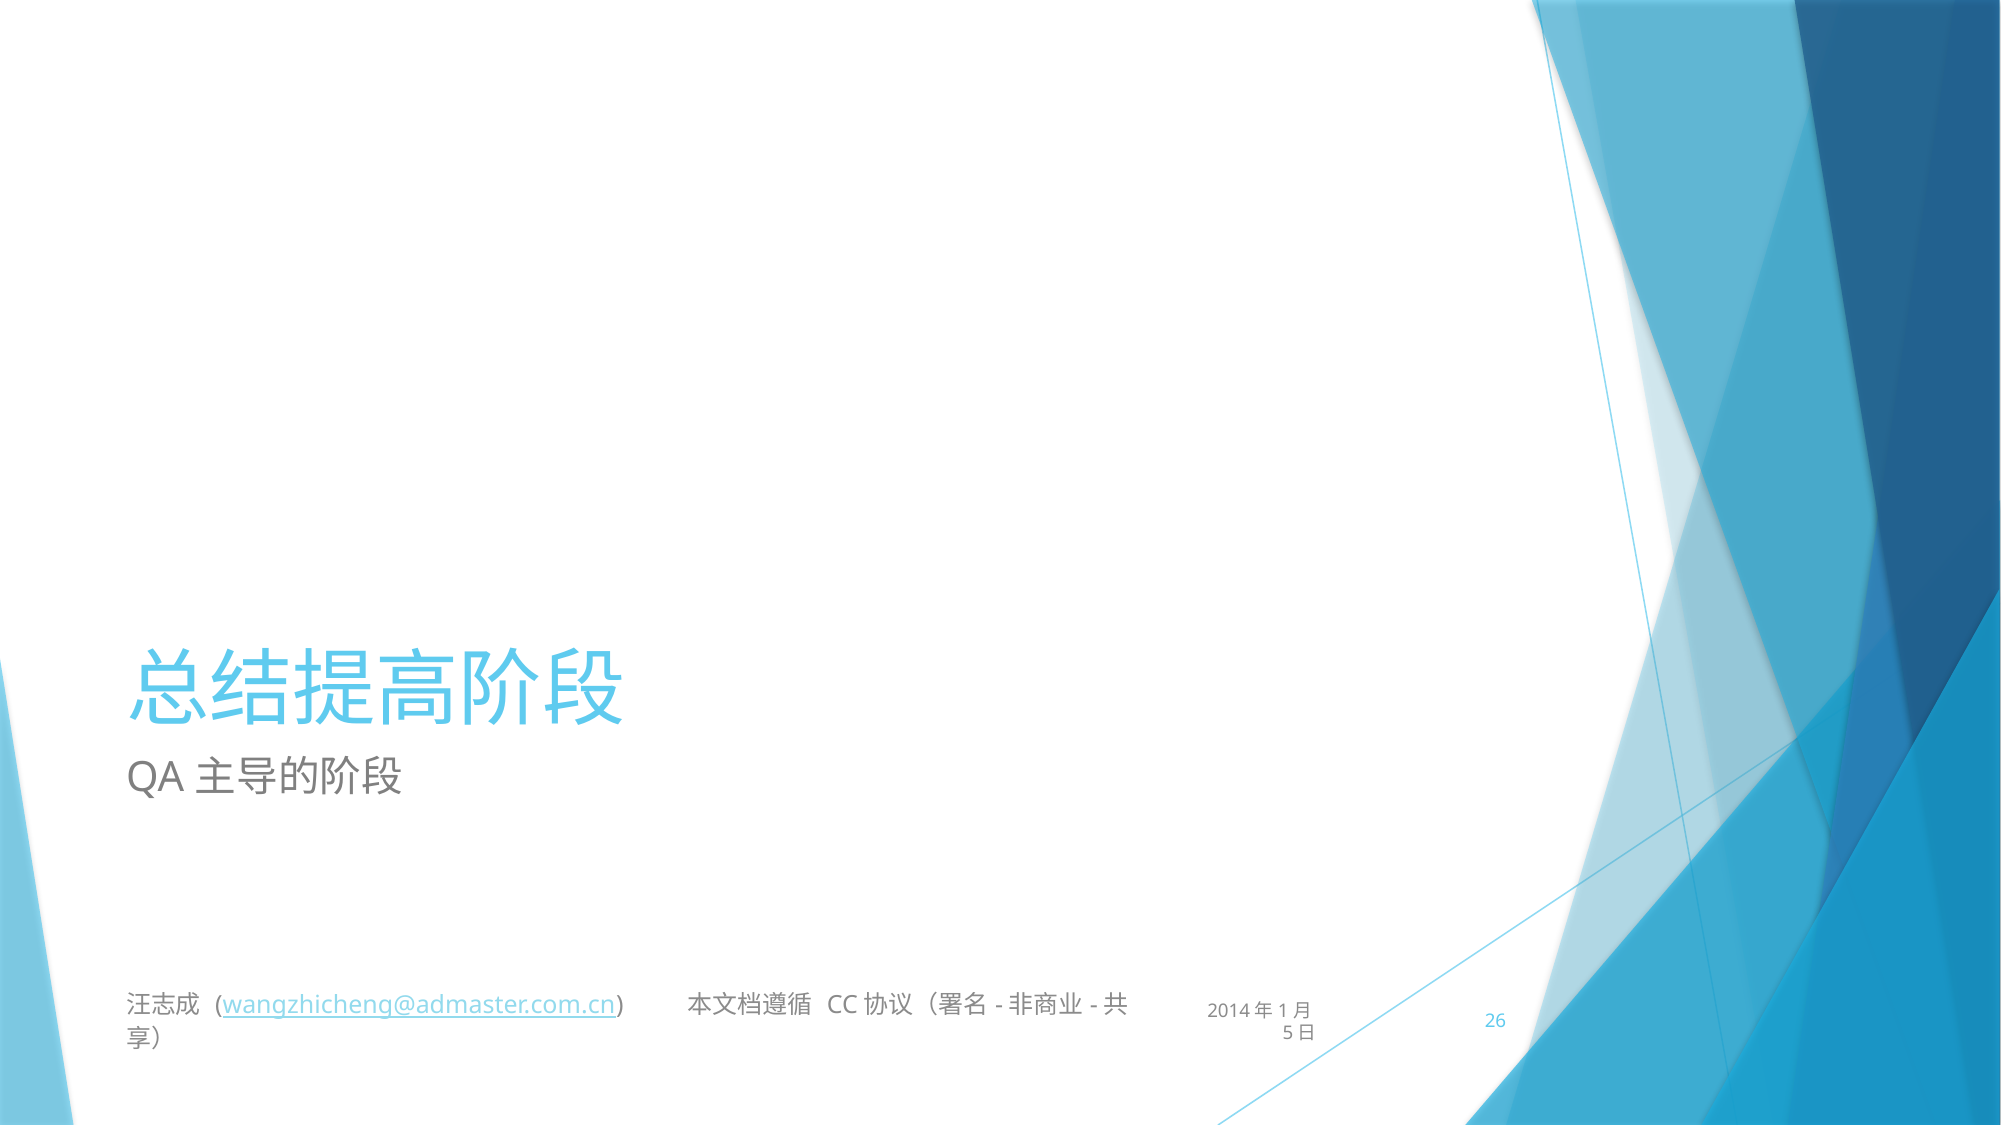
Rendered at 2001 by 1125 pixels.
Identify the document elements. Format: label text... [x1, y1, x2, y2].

footer 汪志成 (wangzhicheng@admaster.com.cn) 本文档遵循 CC协议（署名-非商业-共享） [111, 991, 1145, 1051]
slide_number 26 [1409, 991, 1522, 1051]
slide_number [1181, 991, 1332, 1051]
title 总结提高阶段 [111, 443, 1522, 742]
list QA主导的阶段 [111, 742, 1522, 884]
